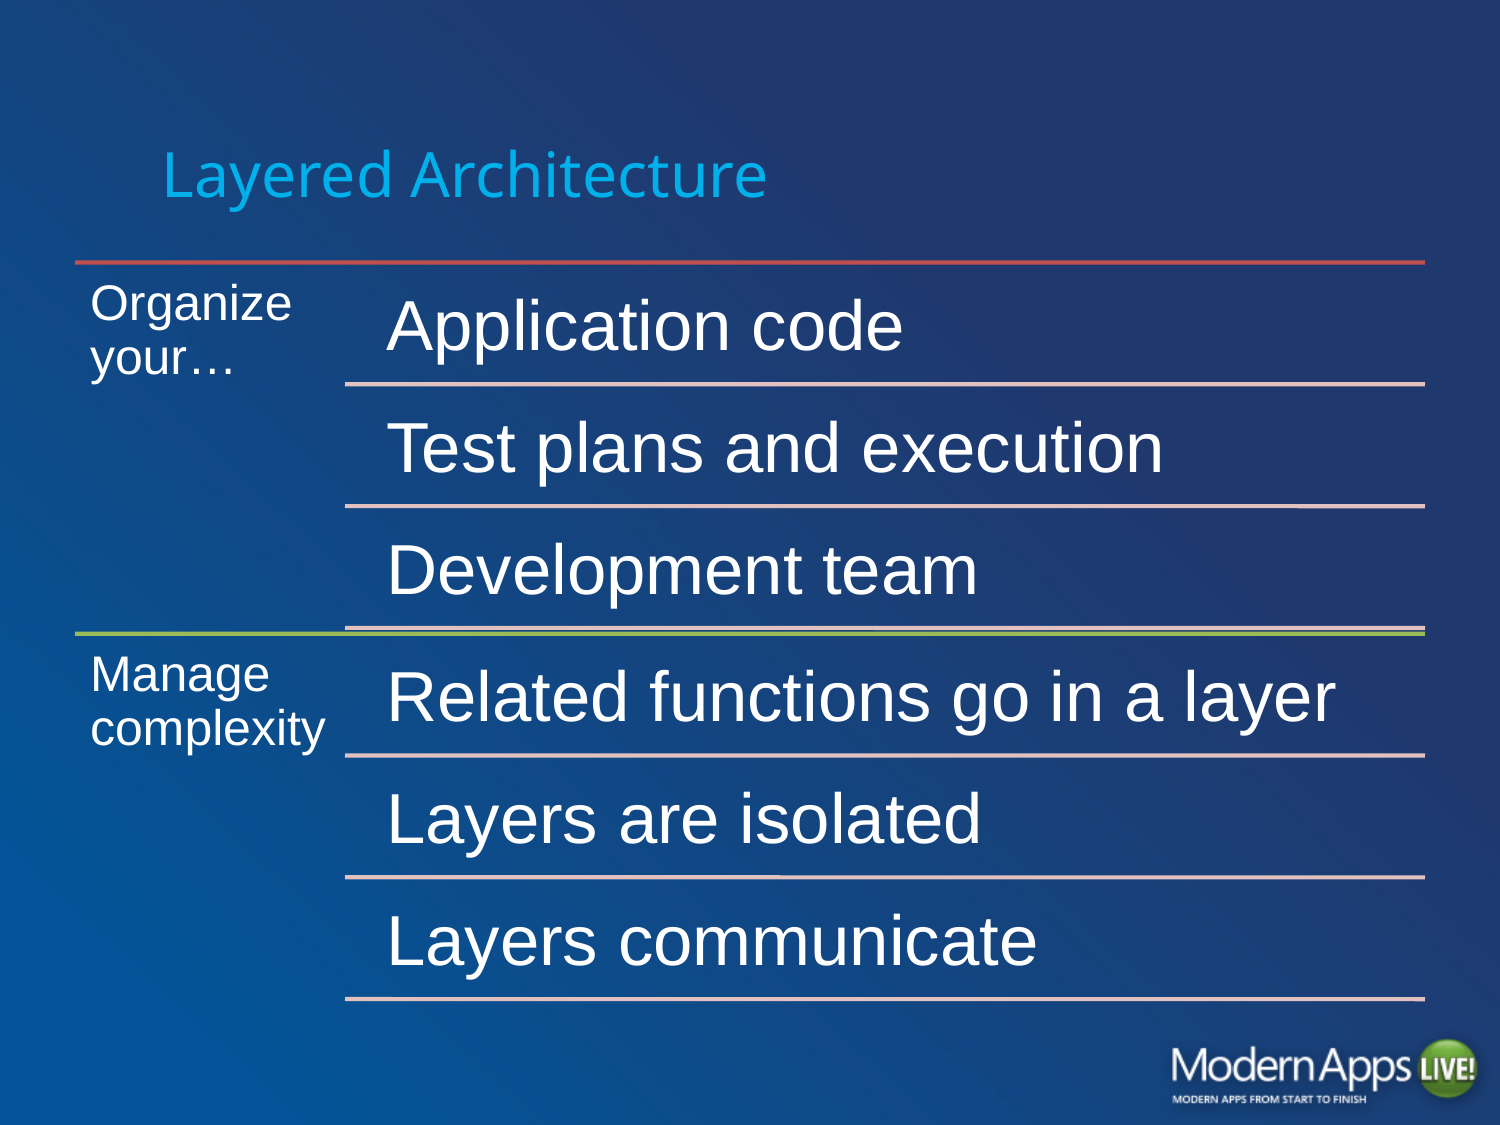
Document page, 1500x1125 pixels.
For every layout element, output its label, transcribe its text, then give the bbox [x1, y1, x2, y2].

picture [0, 0, 1500, 1125]
title Layered Architecture [146, 21, 1356, 217]
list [74, 262, 1426, 1006]
